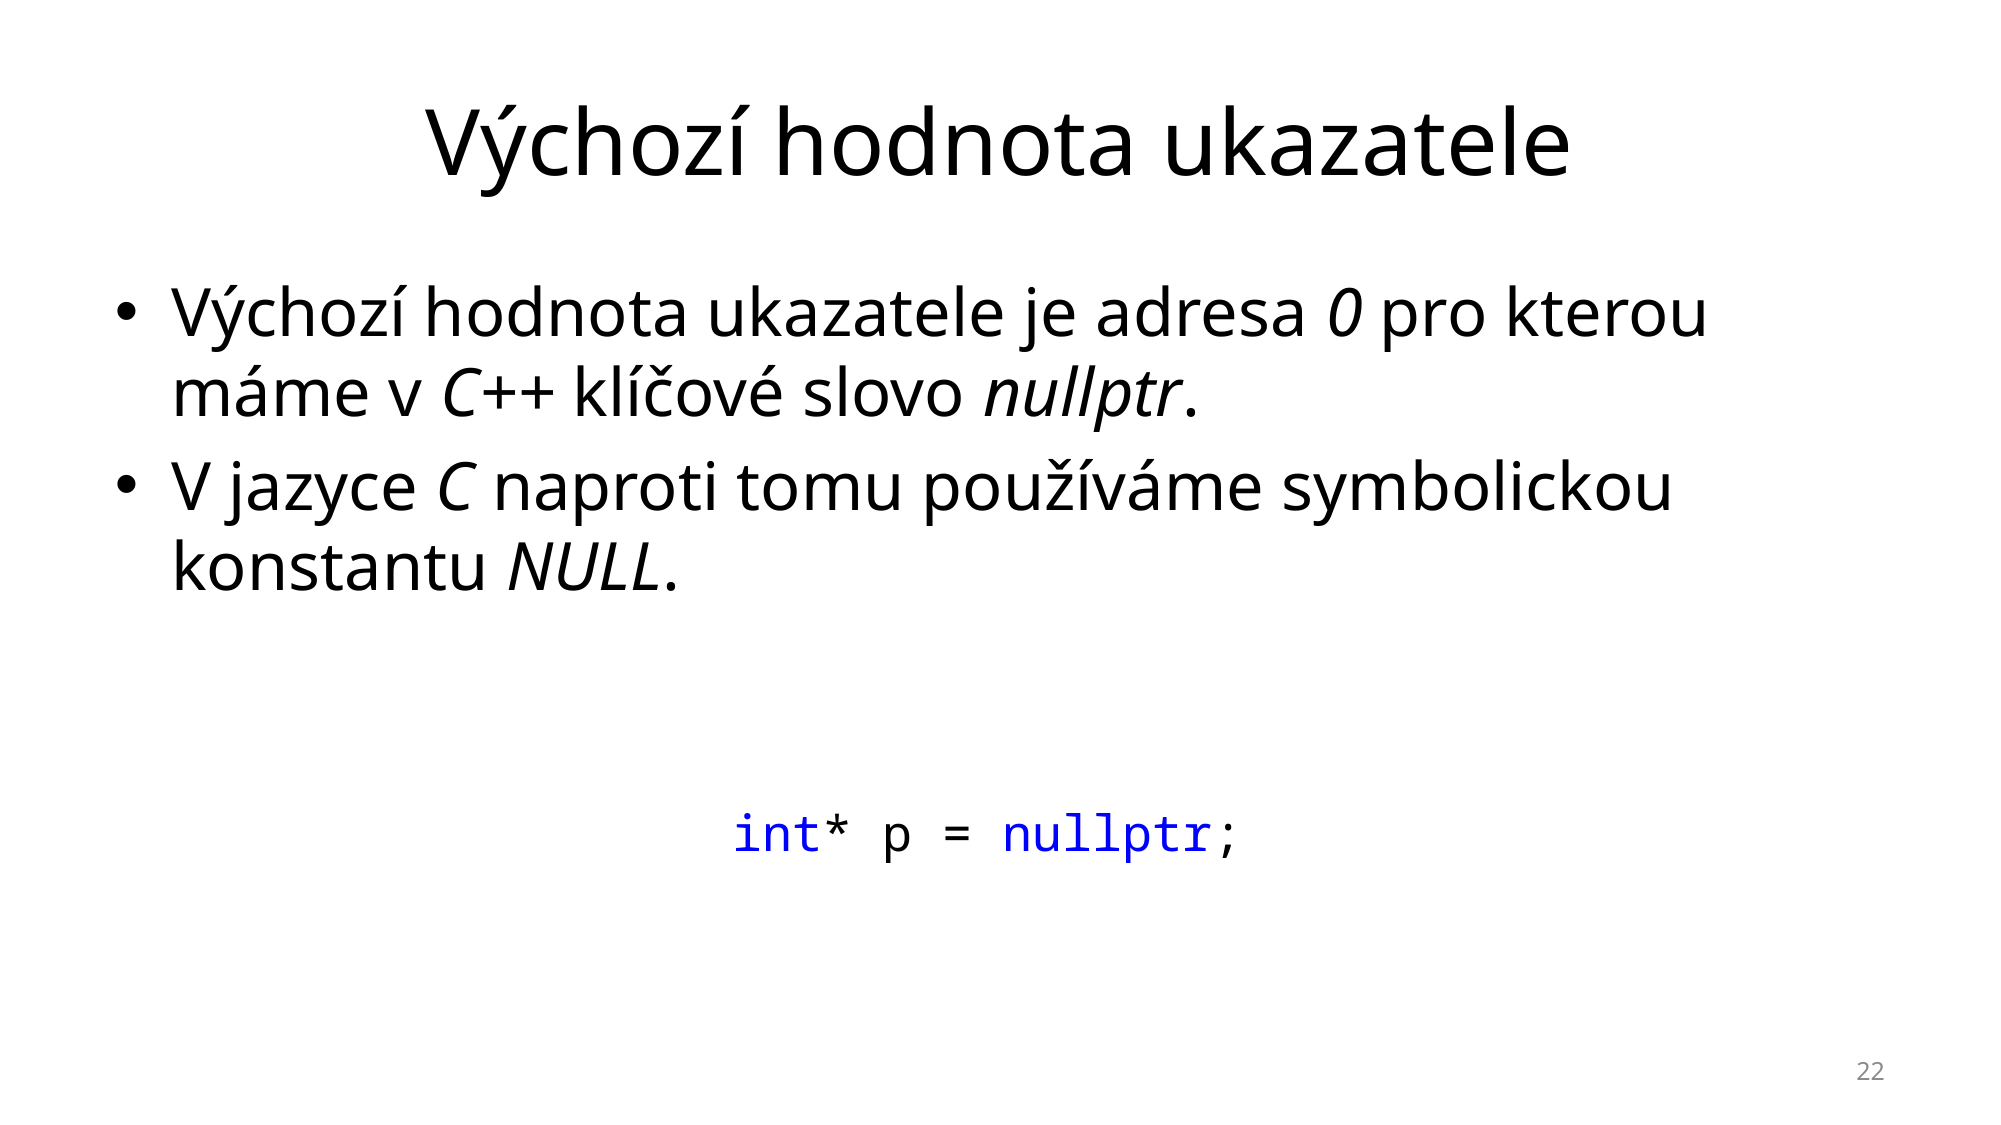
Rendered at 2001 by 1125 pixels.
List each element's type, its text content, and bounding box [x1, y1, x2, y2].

slide_number 22 [1433, 1042, 1900, 1103]
title Výchozí hodnota ukazatele [99, 45, 1900, 233]
text_box int* p = nullptr; [717, 794, 1257, 869]
list Výchozí hodnota ukazatele je adresa 0 pro kterou máme v C++ klíčové slovo nullptr. V jazyce C naproti tomu používáme symbolickou konstantu NULL. [99, 262, 1900, 642]
